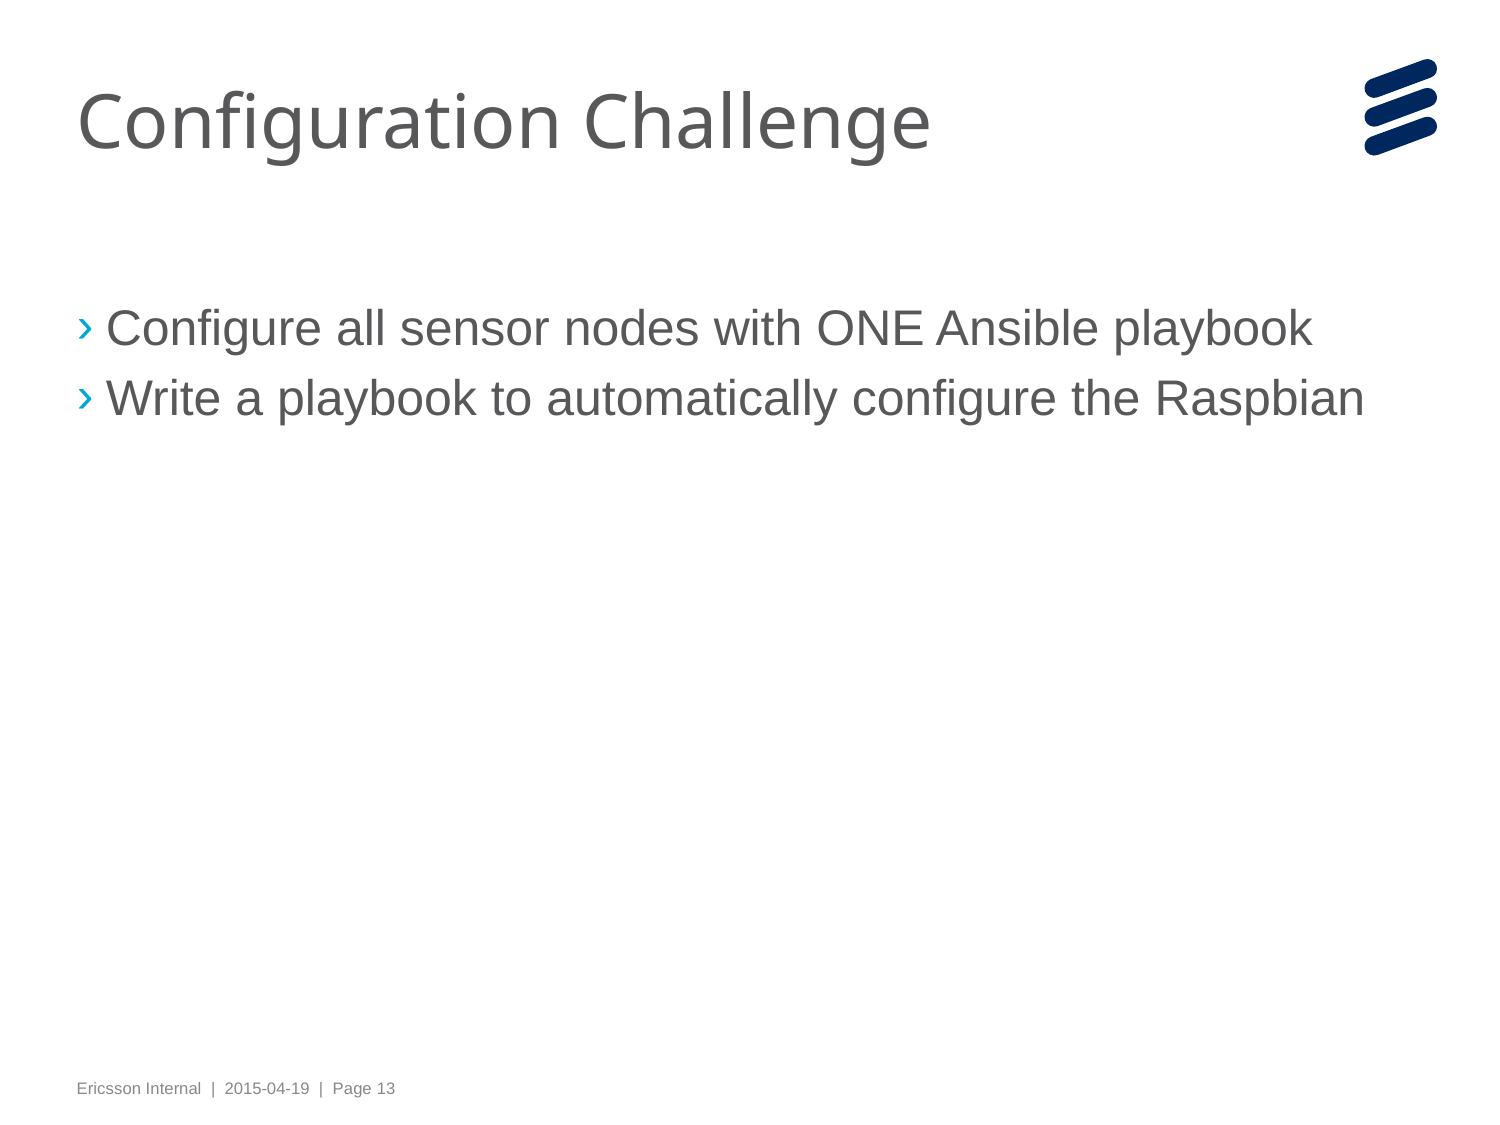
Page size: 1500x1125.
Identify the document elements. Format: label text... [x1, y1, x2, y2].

list Configure all sensor nodes with ONE Ansible playbook Write a playbook to automatically configure the Raspbian [64, 295, 1436, 928]
title Configuration Challenge [64, 39, 1295, 218]
